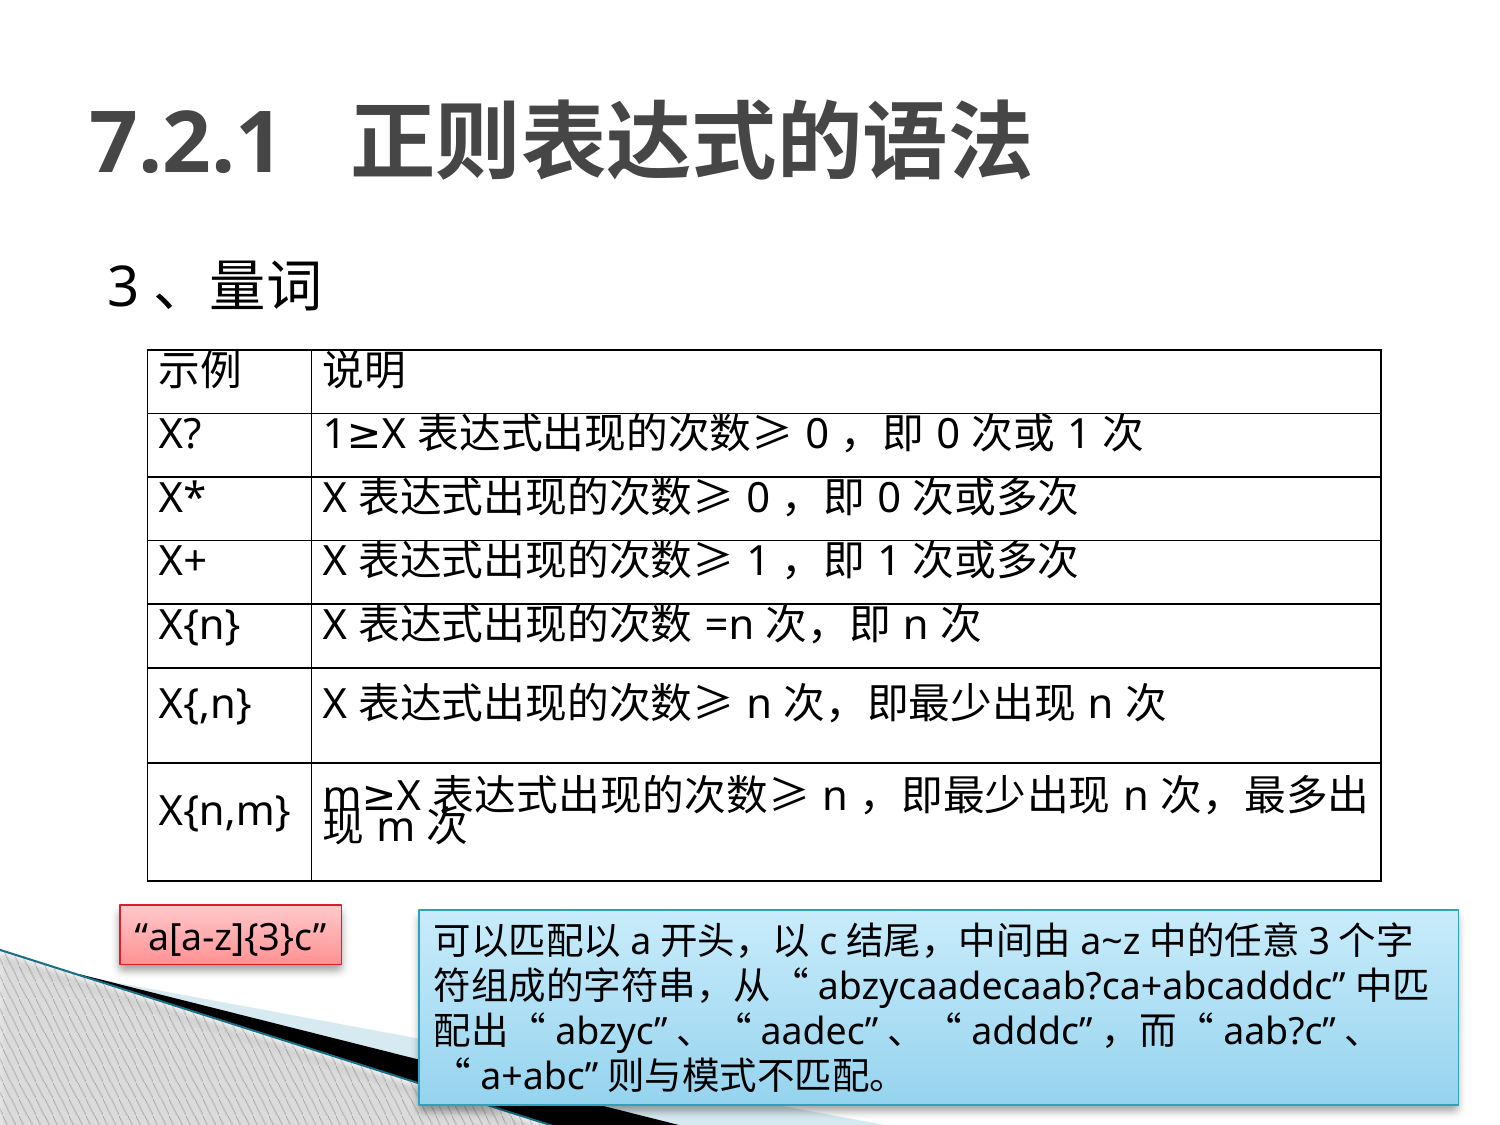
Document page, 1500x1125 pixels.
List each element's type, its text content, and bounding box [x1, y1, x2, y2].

table_cell X+ [148, 541, 311, 603]
table_header 示例 [148, 351, 311, 413]
table_cell X表达式出现的次数≥n次，即最少出现n次 [312, 669, 1380, 762]
table_cell X表达式出现的次数≥1，即1次或多次 [312, 541, 1380, 603]
table_cell X? [148, 414, 311, 476]
text_box 可以匹配以a开头，以c结尾，中间由a~z中的任意3个字符组成的字符串，从“abzycaadecaab?ca+abcadddc”中匹配出“abzyc”、“aadec”、“adddc”，而“aab?c”、“a+abc”则与模式不匹配。 [418, 909, 1459, 1106]
table_cell X{,n} [148, 669, 311, 762]
list 3、量词 [75, 243, 1425, 986]
table_cell X表达式出现的次数≥0，即0次或多次 [312, 478, 1380, 540]
text_box “a[a-z]{3}c” [119, 904, 342, 965]
table_cell 1≥X表达式出现的次数≥0，即0次或1次 [312, 414, 1380, 476]
table_cell X* [148, 478, 311, 540]
table_header 说明 [312, 351, 1380, 413]
table_cell X{n} [148, 605, 311, 667]
table_cell X表达式出现的次数=n次，即n次 [312, 605, 1380, 667]
title 7.2.1 正则表达式的语法 [75, 45, 1425, 233]
table_cell X{n,m} [148, 764, 311, 880]
table_cell m≥X表达式出现的次数≥n，即最少出现n次，最多出现m次 [312, 764, 1380, 880]
